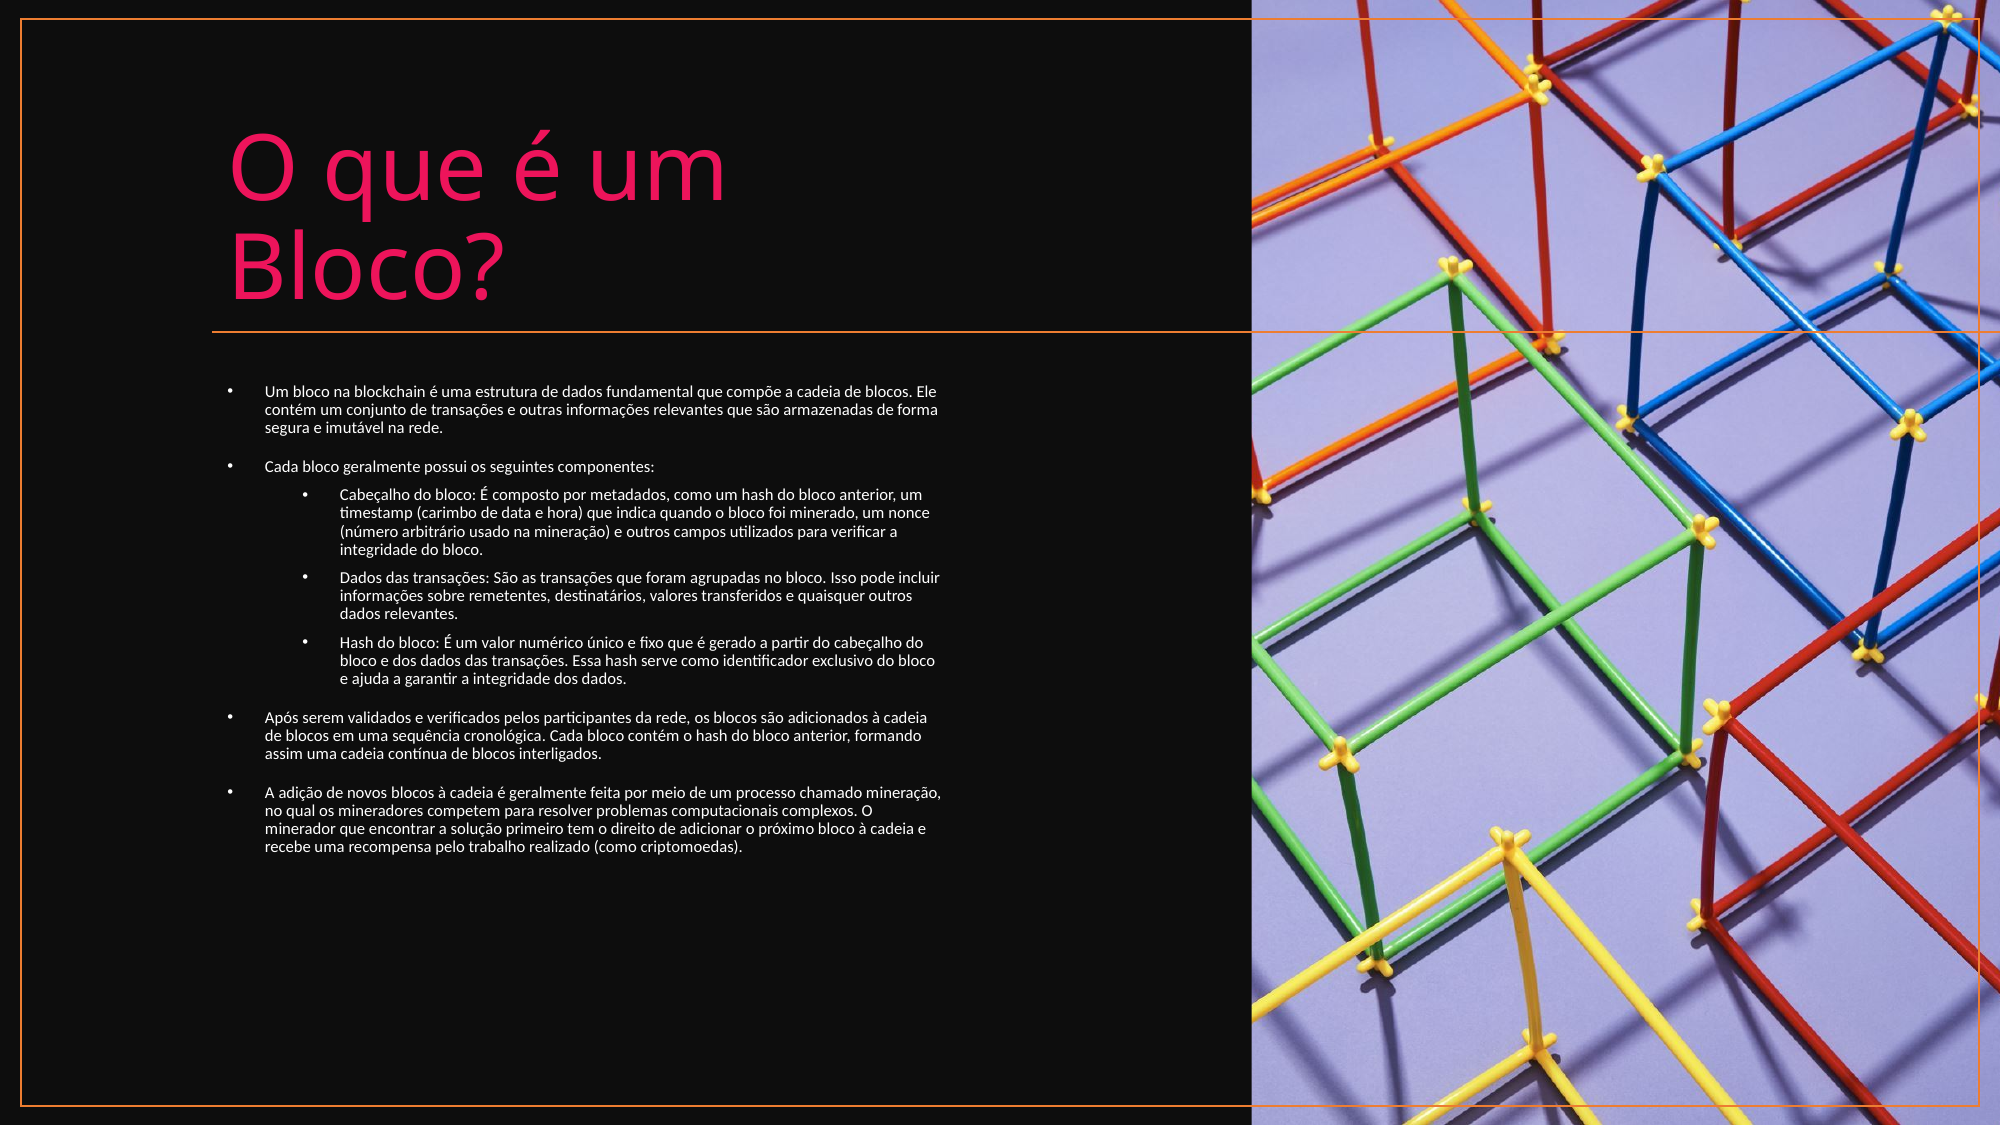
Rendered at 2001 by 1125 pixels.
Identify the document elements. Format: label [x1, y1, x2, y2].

text_box [20, 18, 1251, 1107]
picture [1251, 0, 2000, 332]
text_box [0, 0, 1251, 1125]
picture [1251, 333, 2000, 1125]
